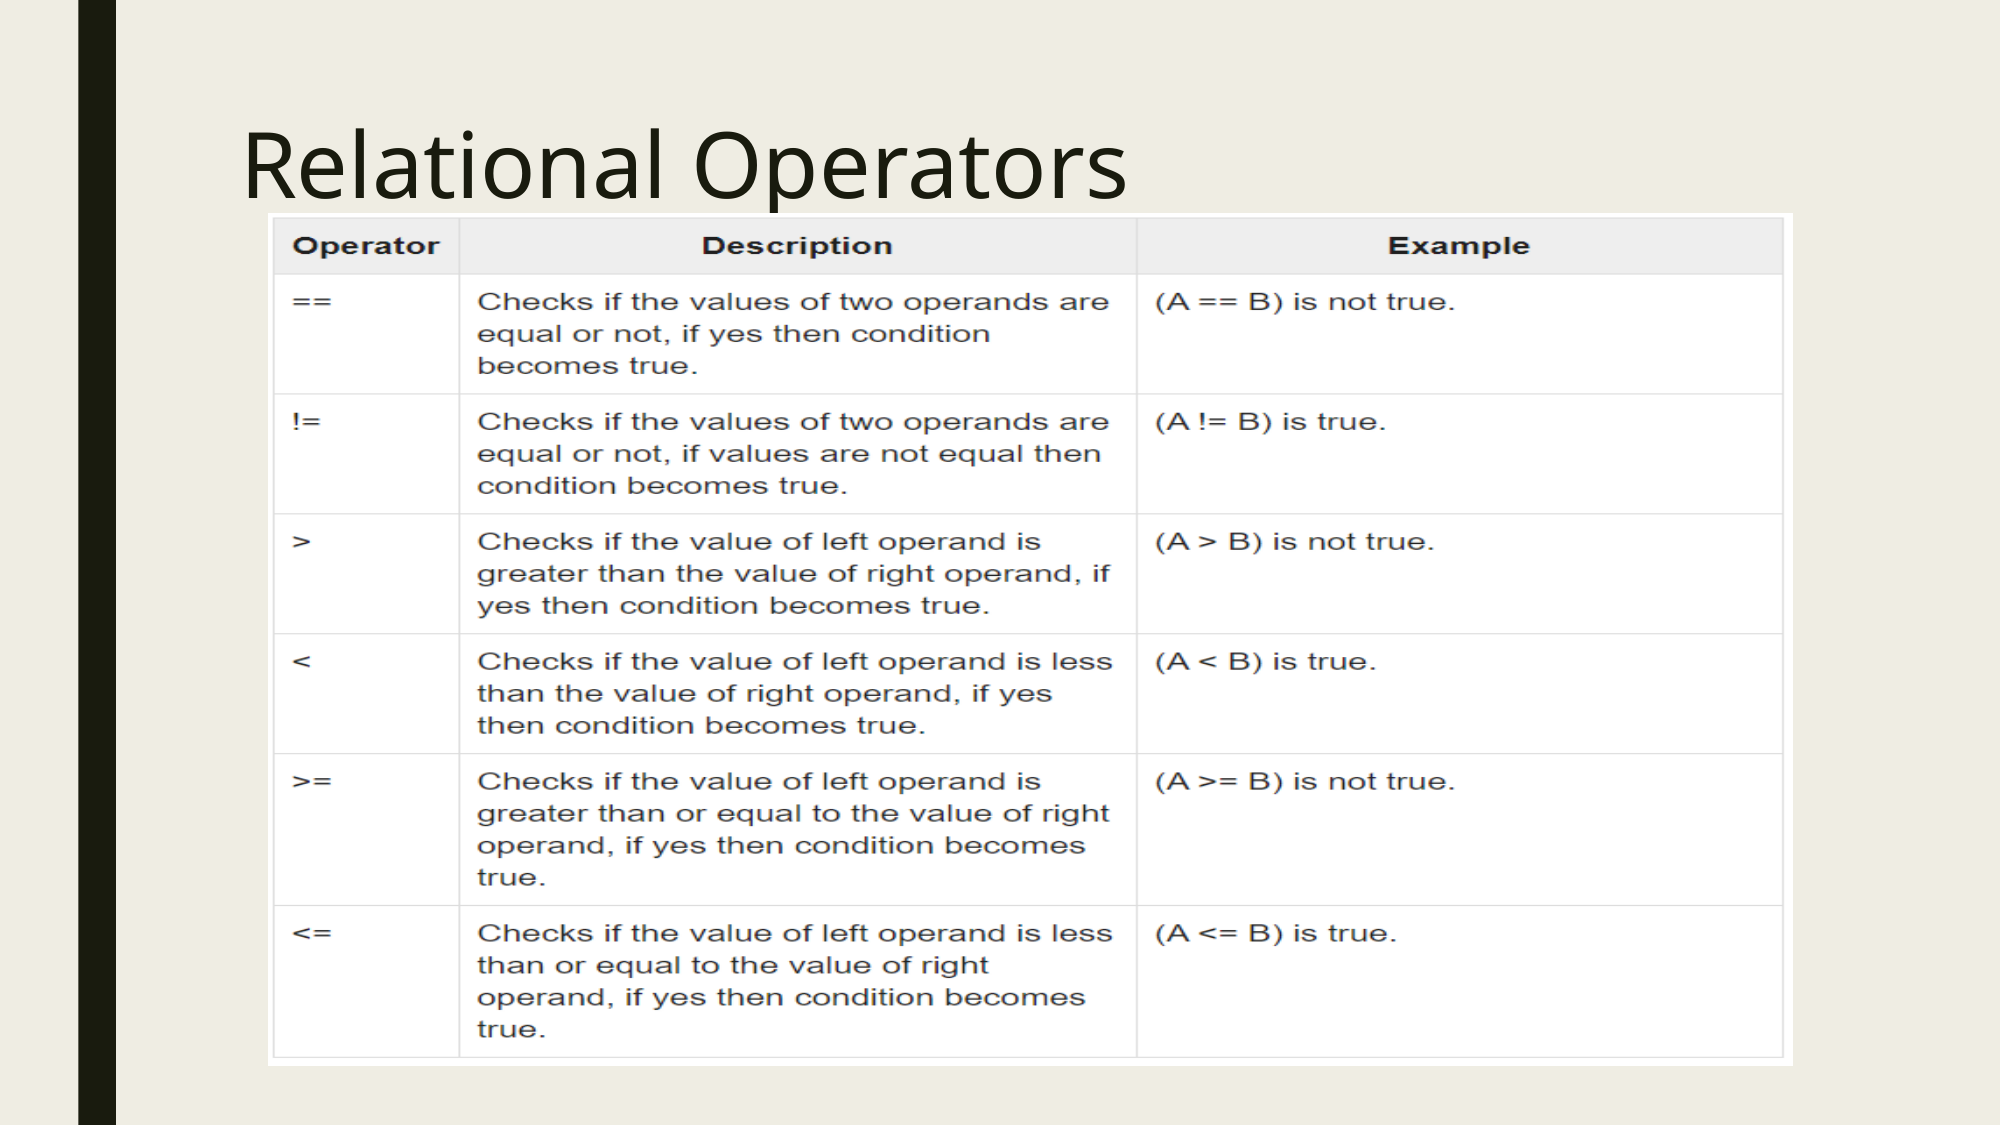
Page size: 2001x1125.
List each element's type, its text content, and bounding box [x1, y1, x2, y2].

picture [268, 213, 1793, 1066]
title Relational Operators [225, 112, 1800, 357]
